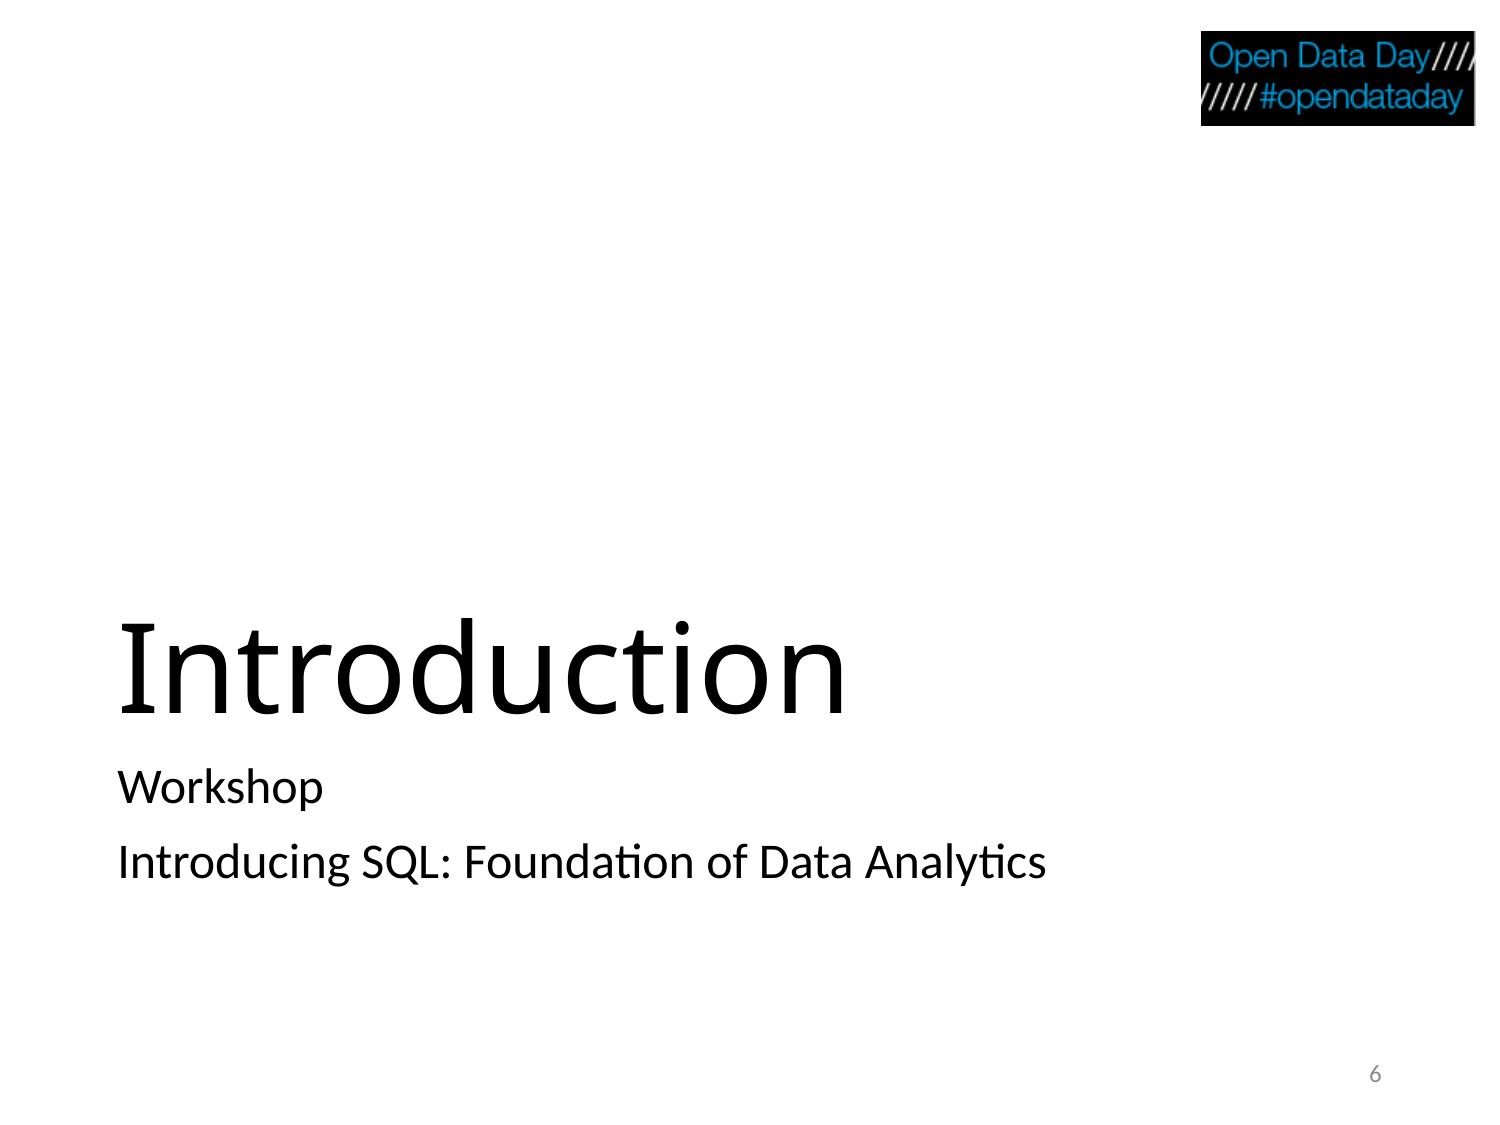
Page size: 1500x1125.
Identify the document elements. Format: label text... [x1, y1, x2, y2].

list Workshop Introducing SQL: Foundation of Data Analytics [102, 752, 1397, 999]
slide_number 6 [1059, 1042, 1397, 1103]
title Introduction [102, 280, 1397, 749]
picture [1200, 31, 1476, 126]
